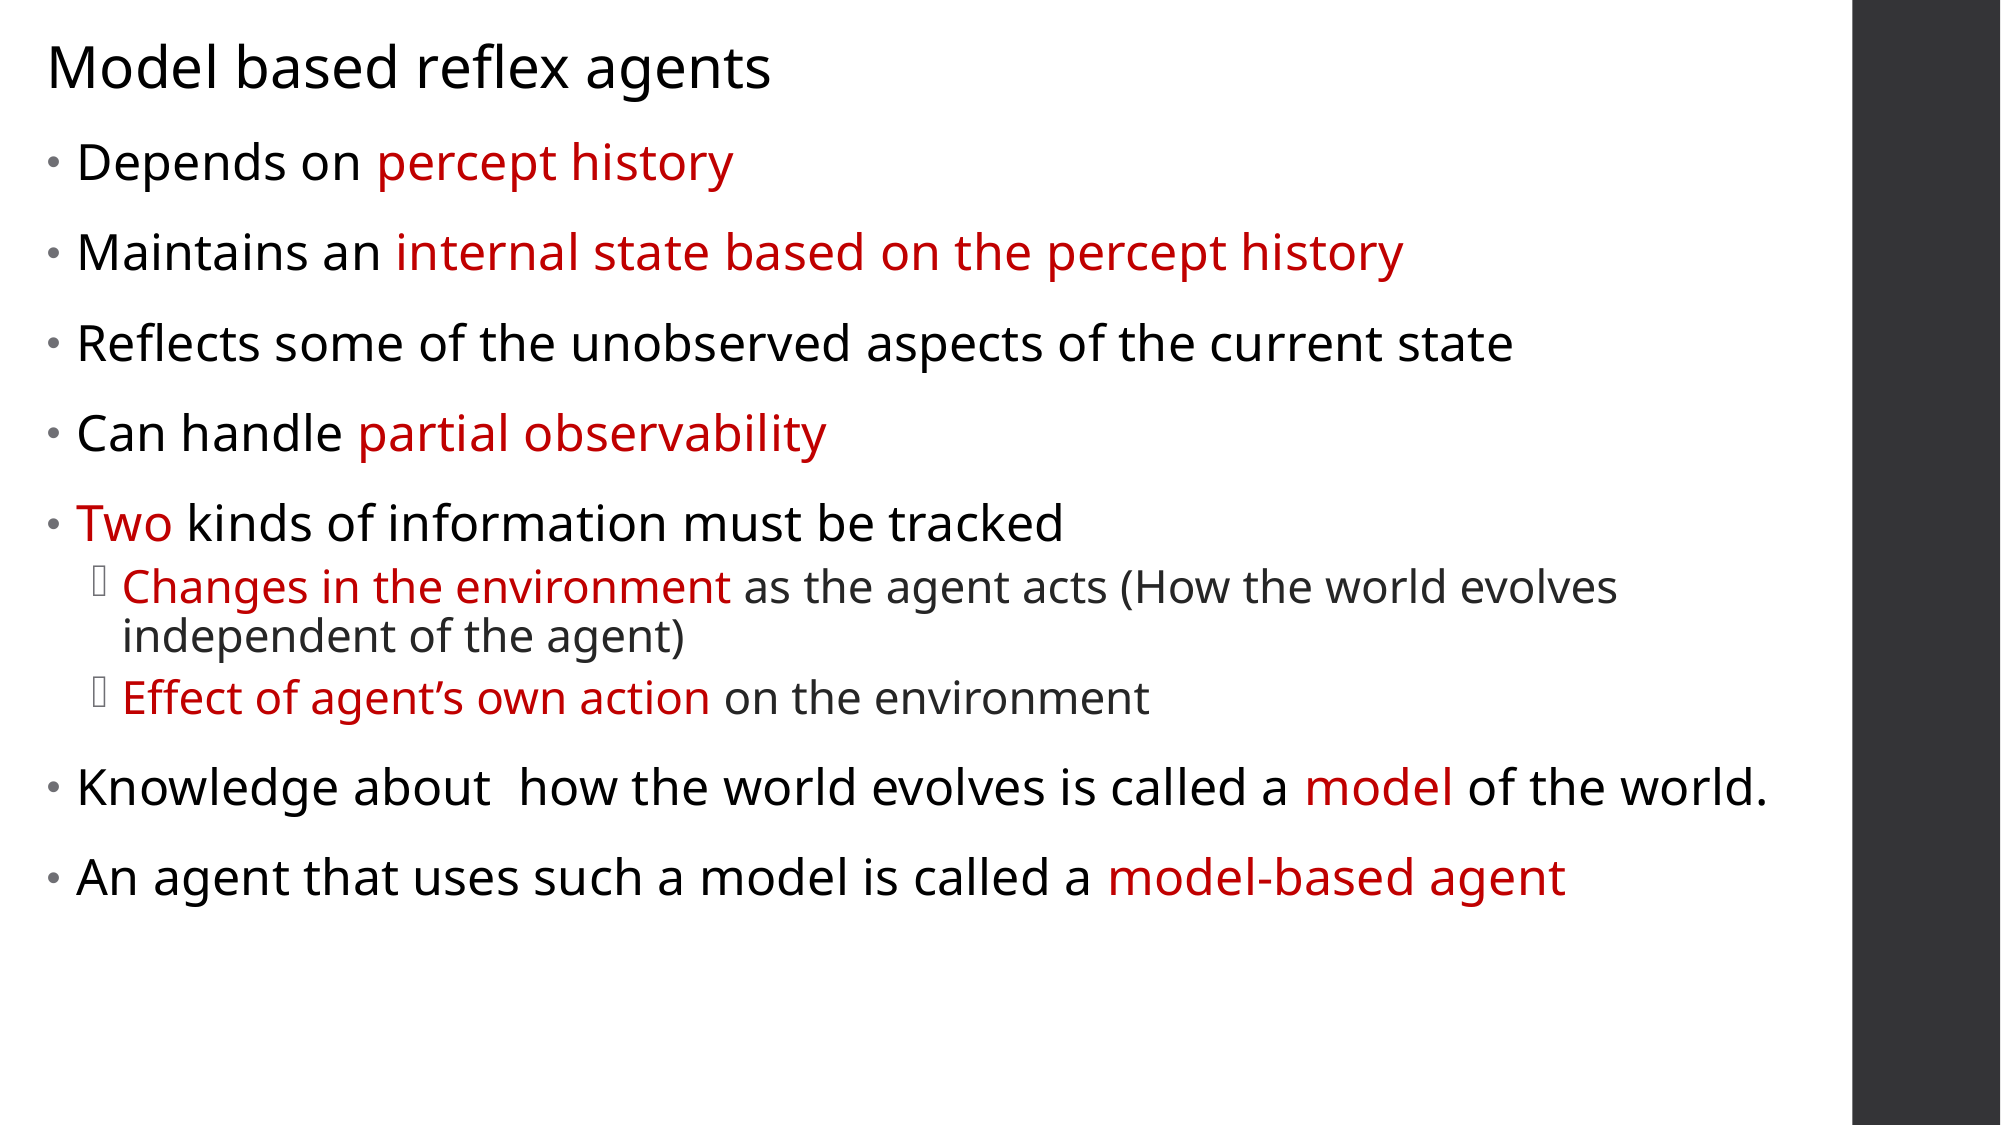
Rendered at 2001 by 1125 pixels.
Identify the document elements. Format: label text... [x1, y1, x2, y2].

list Model based reflex agents Depends on percept history Maintains an internal state based on the percept history Reflects some of the unobserved aspects of the current state Can handle partial observability Two kinds of information must be tracked Changes in the environment as the agent acts (How the world evolves independent of the agent) Effect of agent’s own action on the environment Knowledge about how the world evolves is called a model of the world. An agent that uses such a model is called a model-based agent [31, 27, 1812, 1087]
